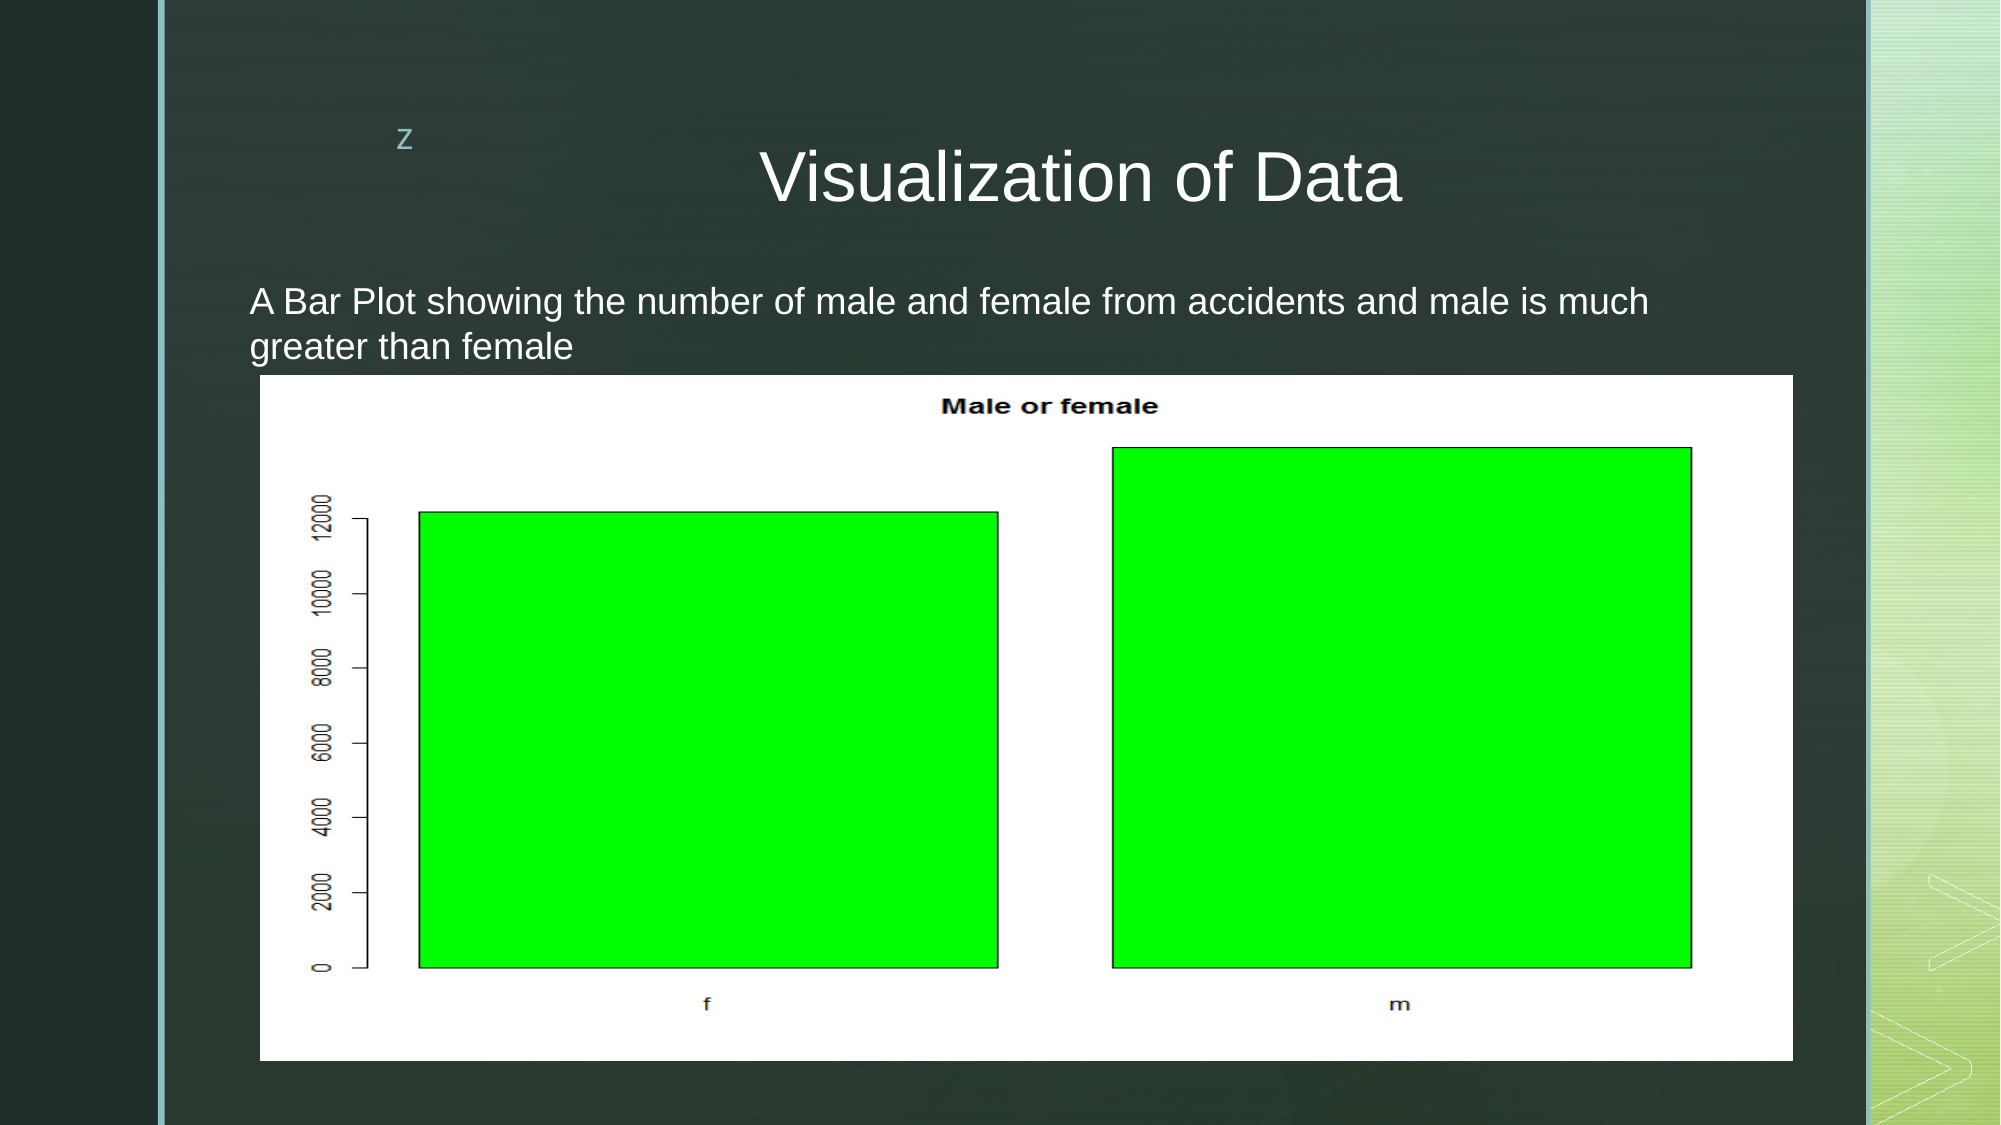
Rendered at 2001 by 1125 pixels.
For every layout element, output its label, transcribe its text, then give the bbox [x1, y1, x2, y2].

picture [260, 375, 1793, 1062]
text_box A Bar Plot showing the number of male and female from accidents and male is much greater than female [234, 269, 1666, 375]
picture [1871, 0, 2001, 1125]
title Visualization of Data [428, 132, 1734, 310]
